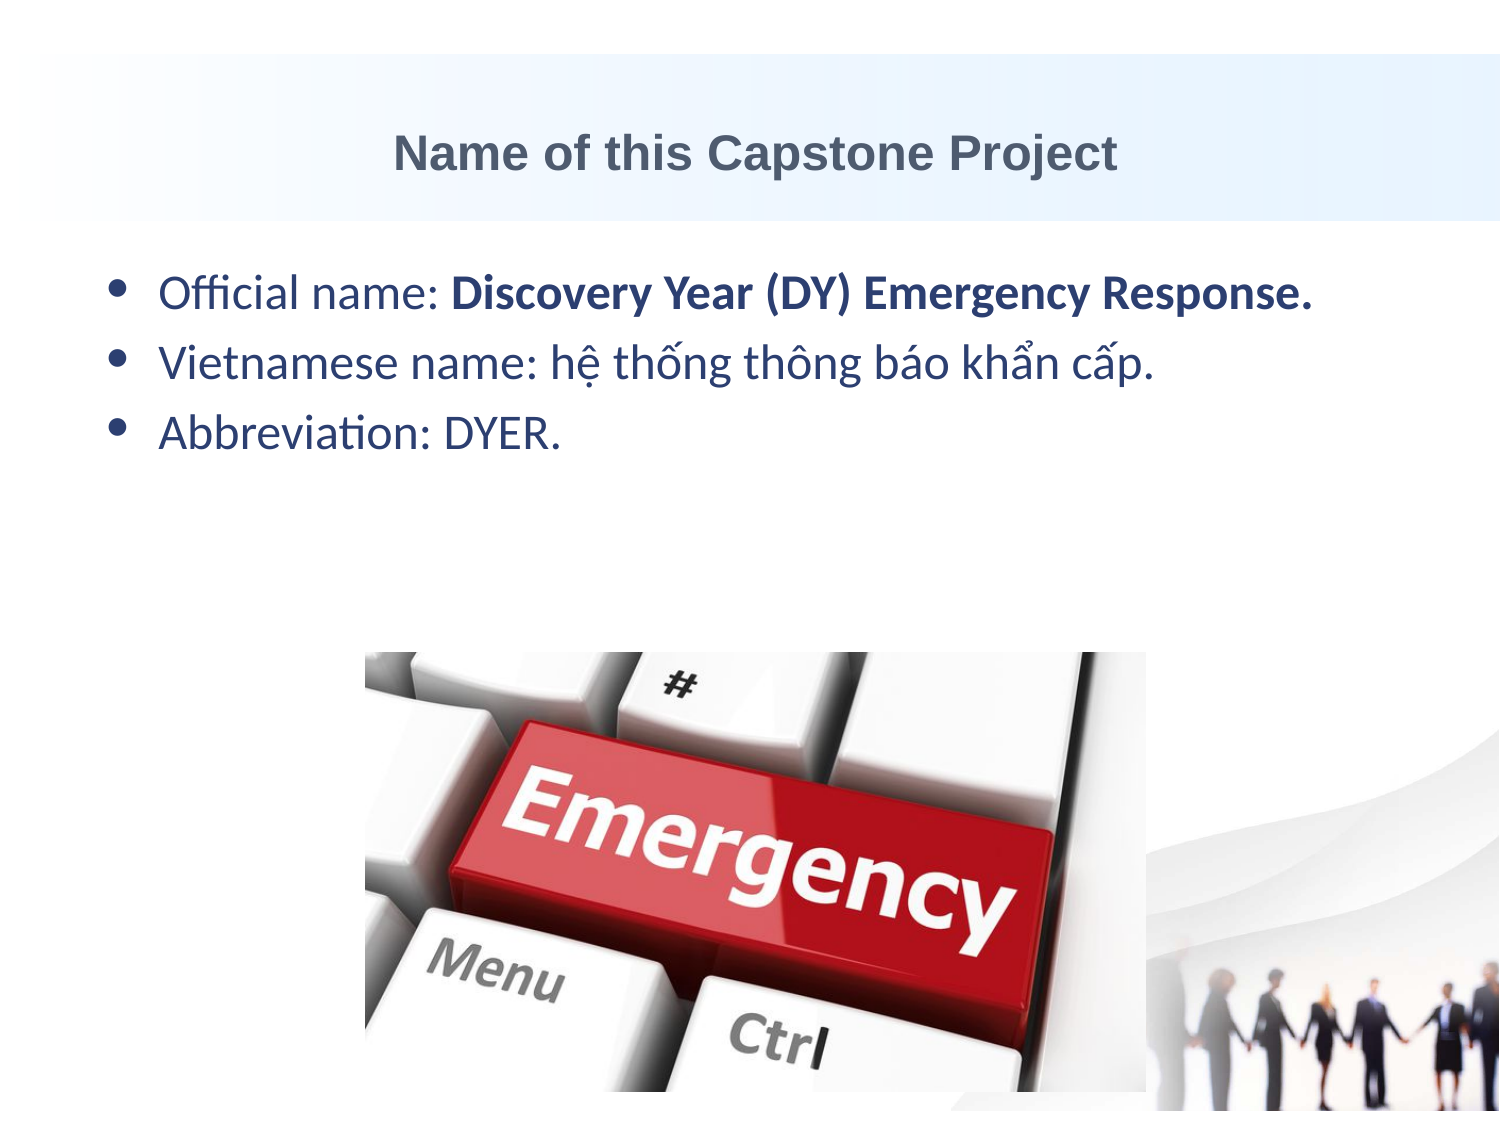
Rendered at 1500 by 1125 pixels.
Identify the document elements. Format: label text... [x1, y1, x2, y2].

picture [365, 652, 1499, 1111]
list Official name: Discovery Year (DY) Emergency Response. Vietnamese name: hệ thống thông báo khẩn cấp. Abbreviation: DYER. [87, 252, 1412, 653]
title Name of this Capstone Project [99, 69, 1412, 233]
